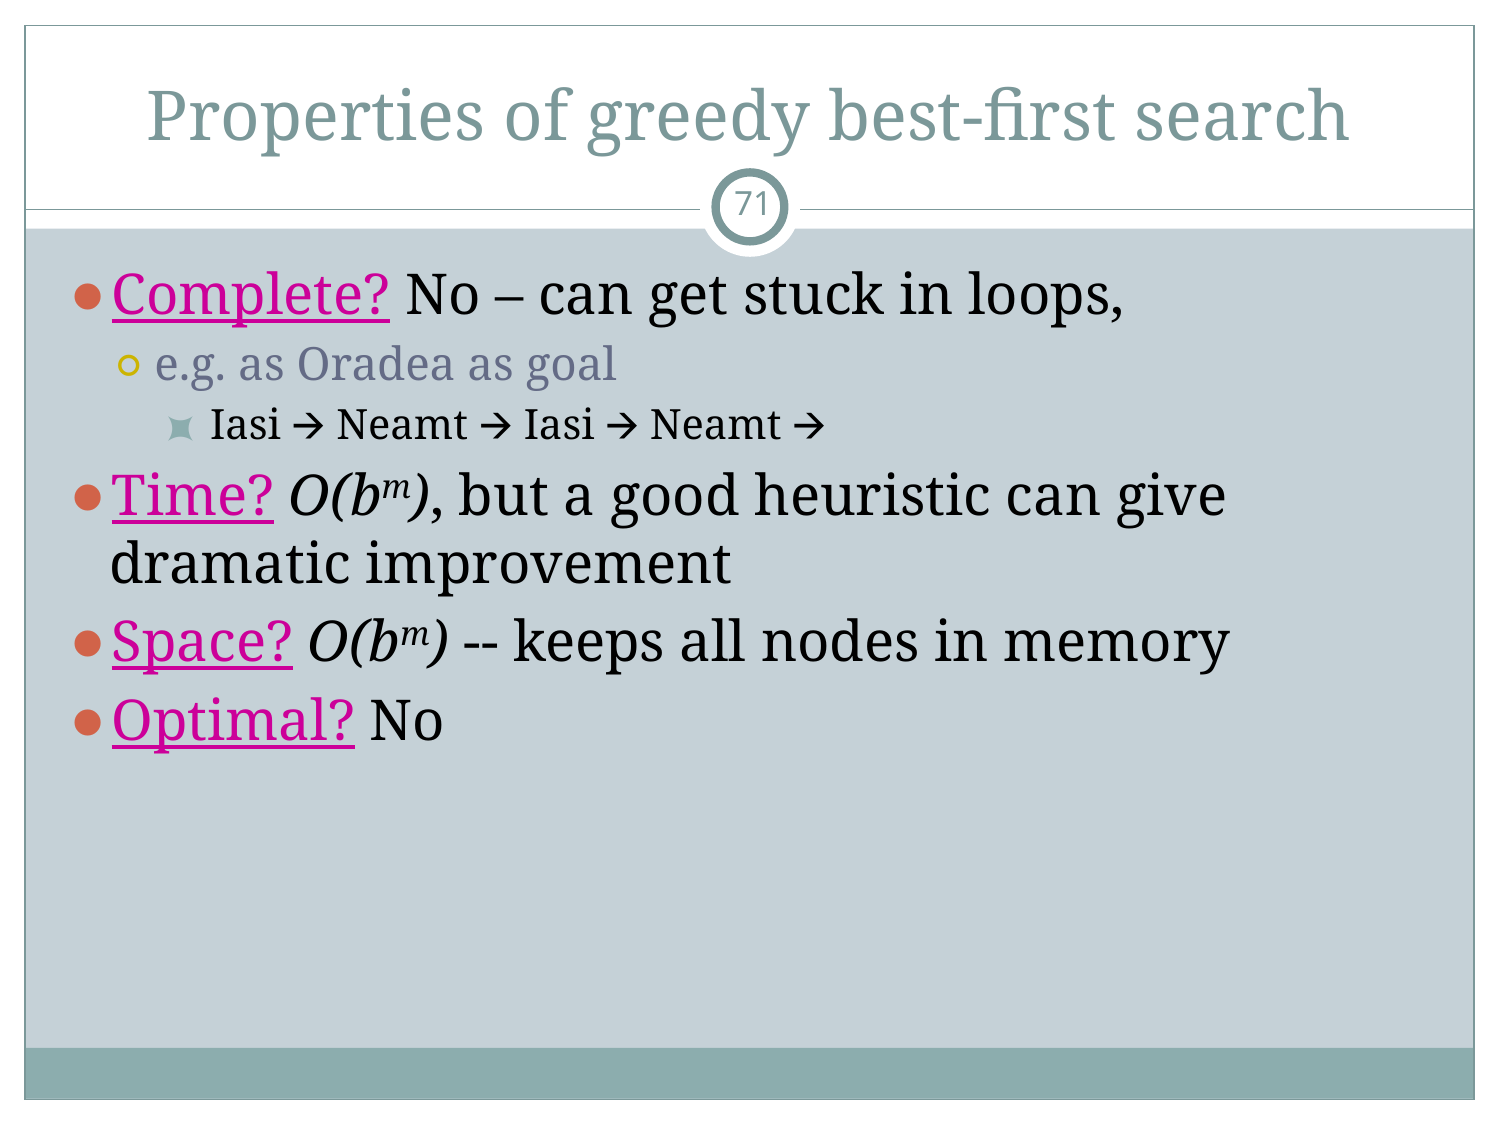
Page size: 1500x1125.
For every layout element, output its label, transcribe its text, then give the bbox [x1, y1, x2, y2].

title Properties of greedy best-first search [49, 37, 1450, 162]
slide_number ‹#› [715, 168, 791, 241]
list Complete? No – can get stuck in loops, e.g. as Oradea as goal Iasi 🡪 Neamt 🡪 Iasi 🡪 Neamt 🡪 Time? O(bm), but a good heuristic can give dramatic improvement Space? O(bm) -- keeps all nodes in memory Optimal? No [49, 250, 1445, 1001]
